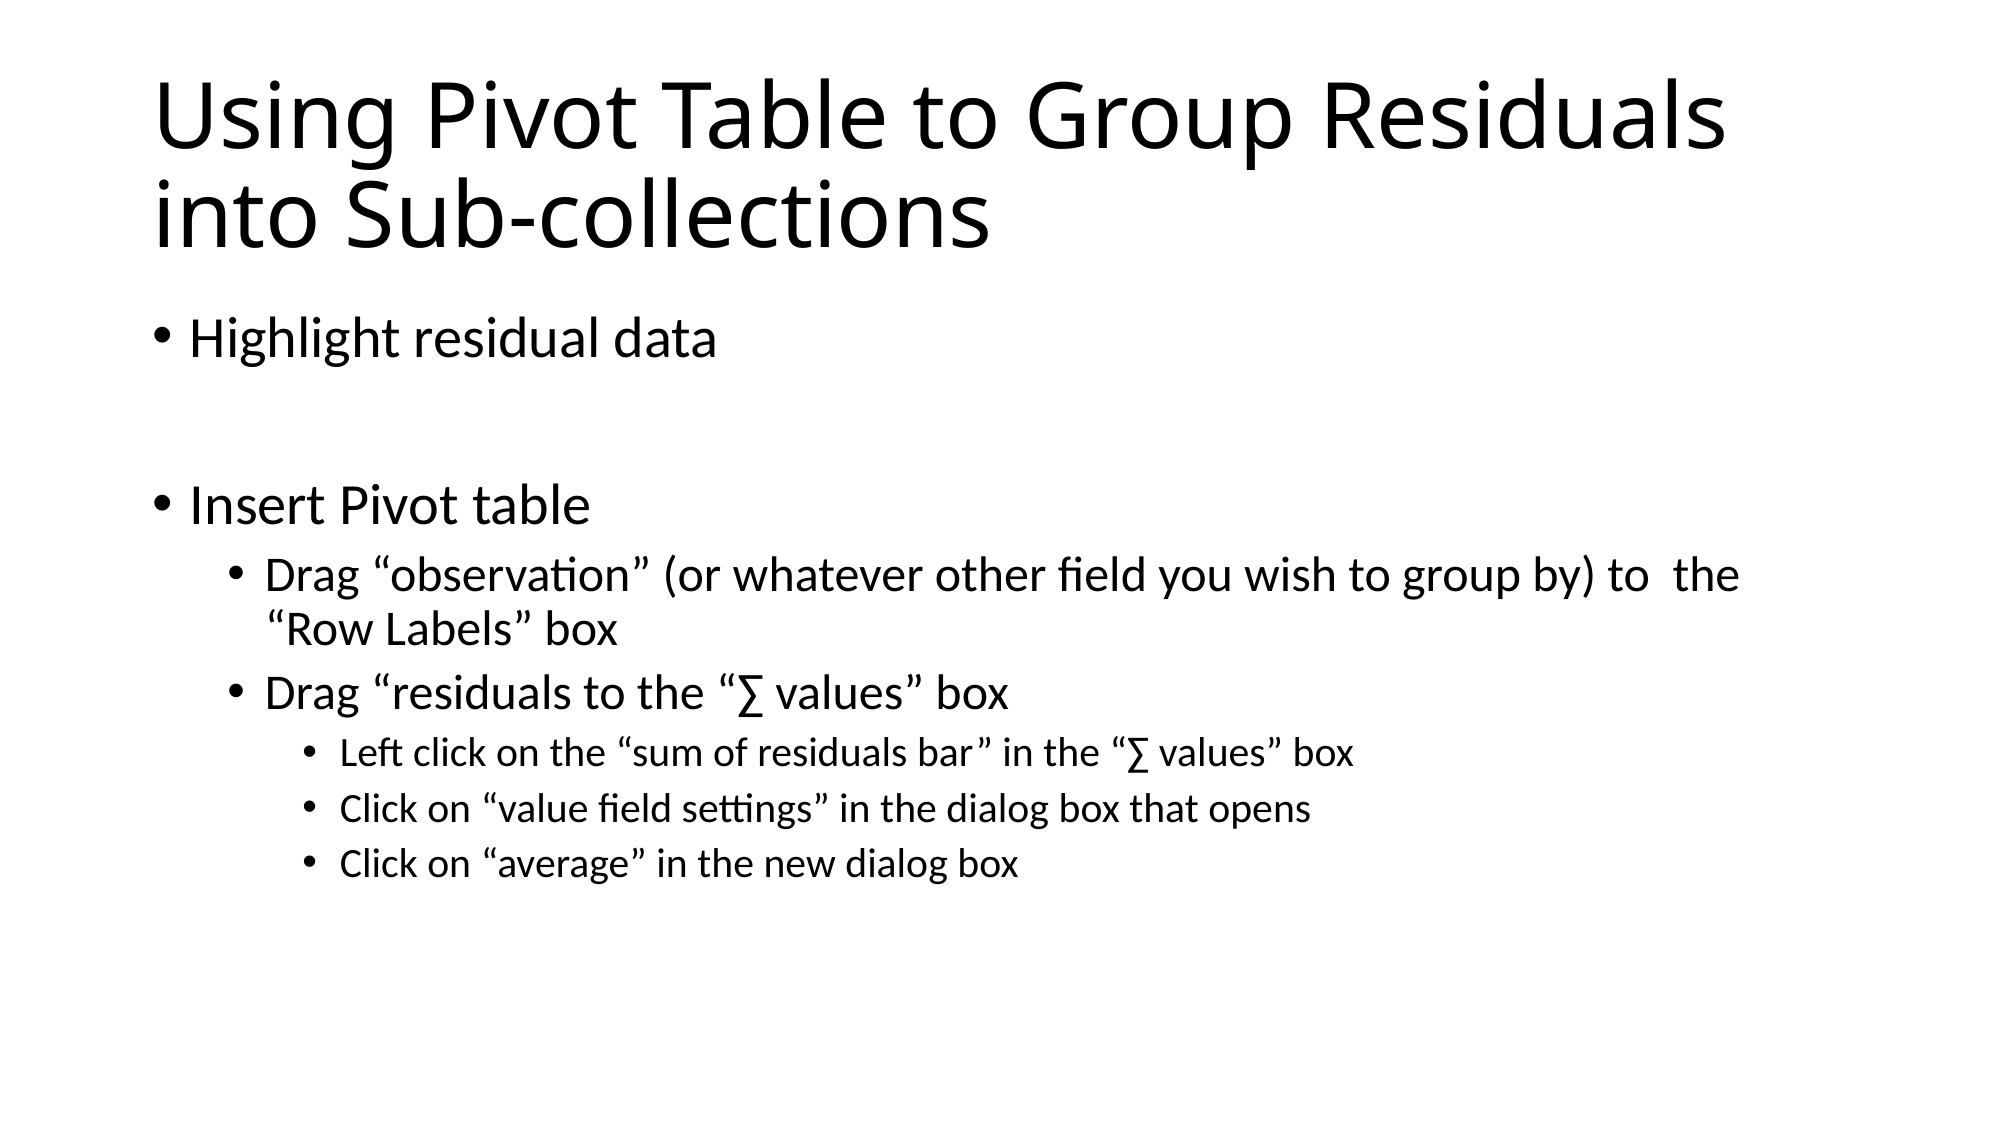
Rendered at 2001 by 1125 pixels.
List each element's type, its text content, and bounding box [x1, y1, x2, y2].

title Using Pivot Table to Group Residuals into Sub-collections [137, 59, 1863, 278]
list Highlight residual data Insert Pivot table Drag “observation” (or whatever other field you wish to group by) to the “Row Labels” box Drag “residuals to the “∑ values” box Left click on the “sum of residuals bar” in the “∑ values” box Click on “value field settings” in the dialog box that opens Click on “average” in the new dialog box [137, 299, 1863, 1014]
